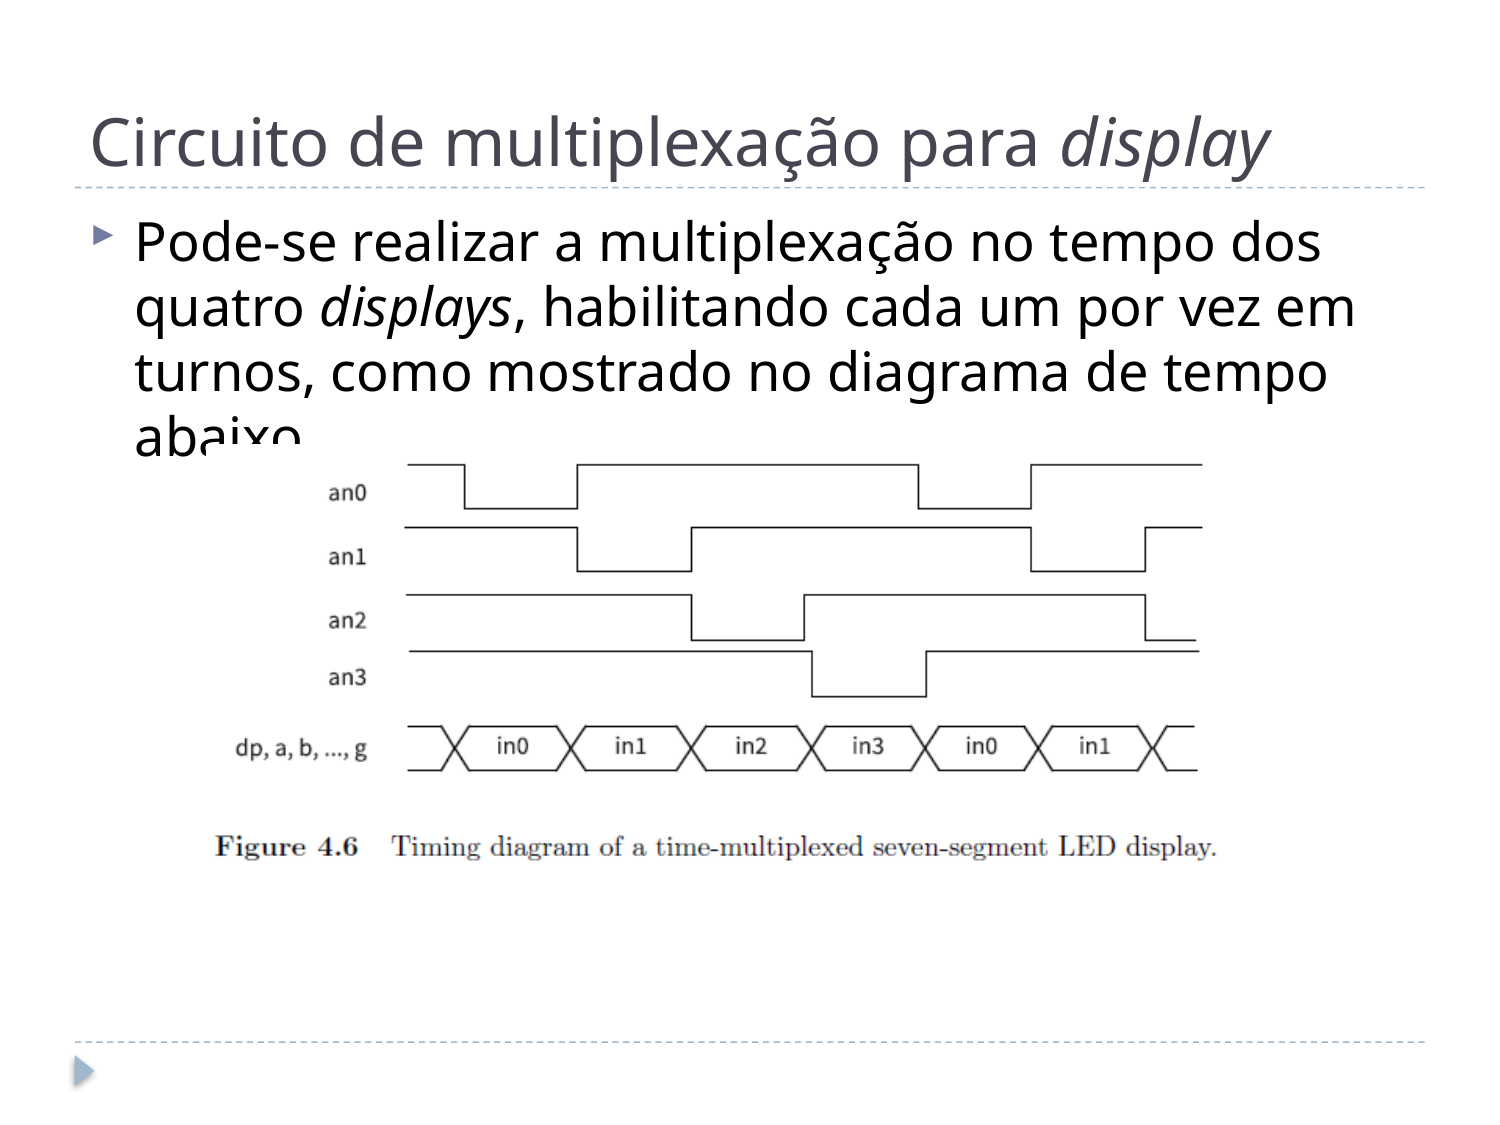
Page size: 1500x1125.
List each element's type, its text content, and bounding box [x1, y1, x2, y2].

picture [206, 444, 1223, 867]
list Pode-se realizar a multiplexação no tempo dos quatro displays, habilitando cada um por vez em turnos, como mostrado no diagrama de tempo abaixo [75, 200, 1425, 1010]
title Circuito de multiplexação para display [75, 24, 1425, 188]
